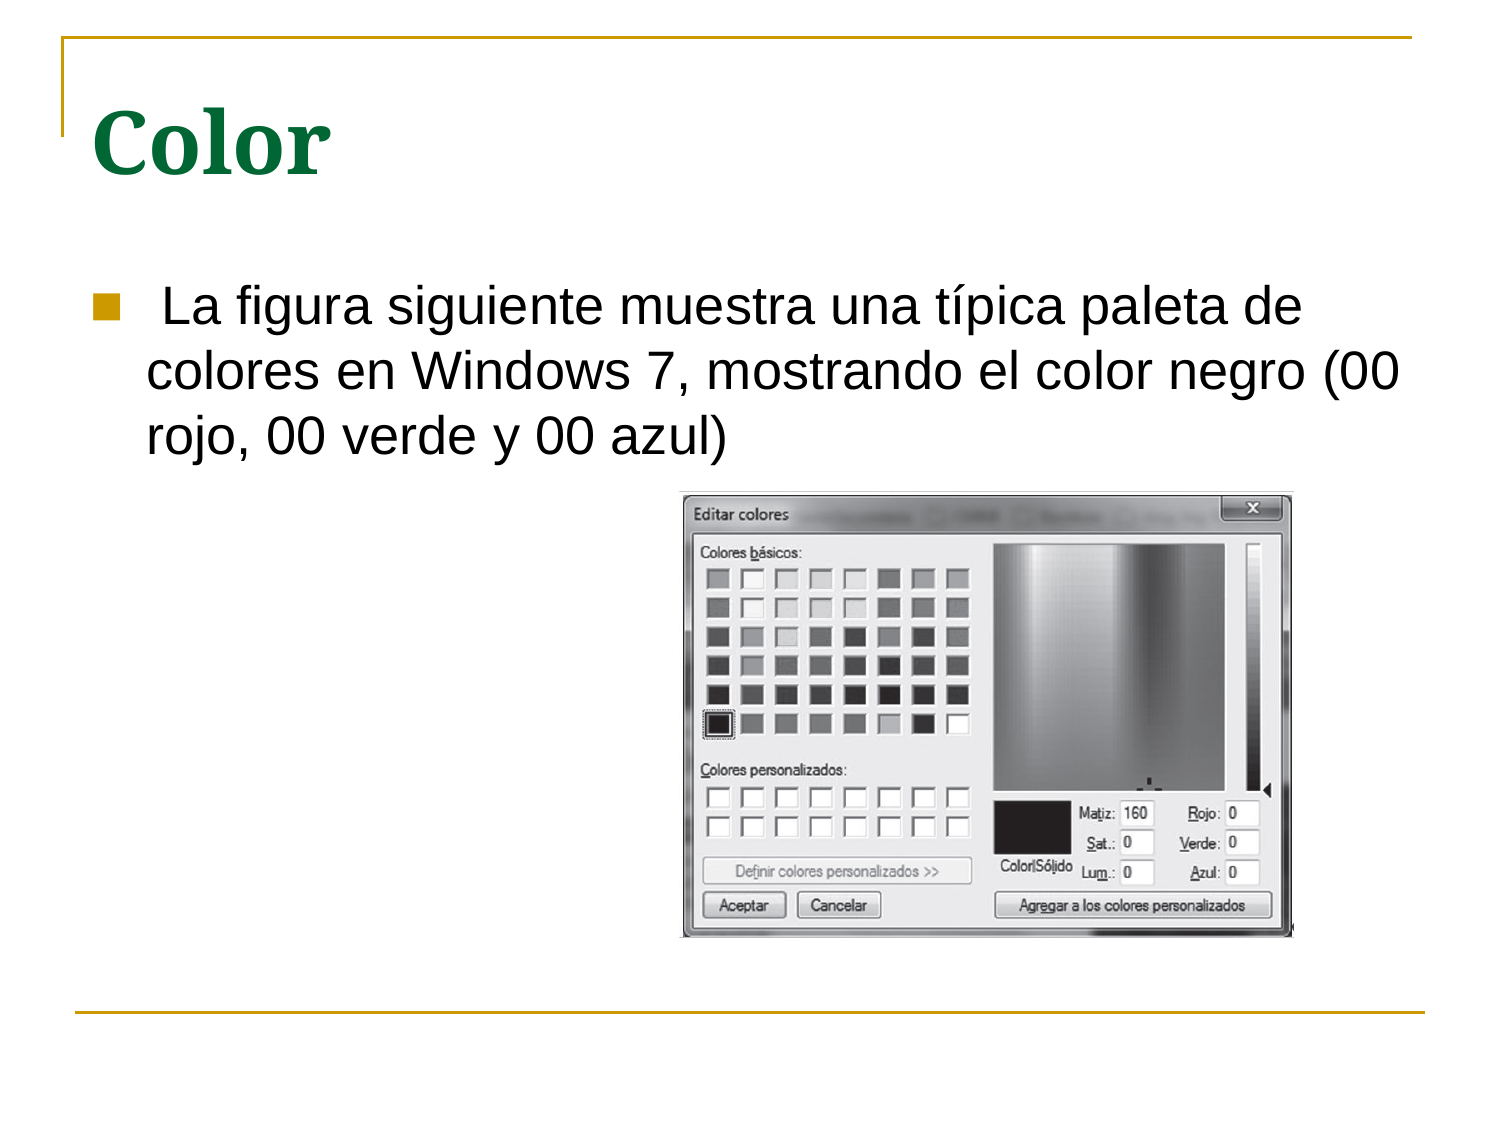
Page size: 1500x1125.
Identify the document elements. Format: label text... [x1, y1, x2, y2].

picture [678, 491, 1294, 938]
title Color [75, 45, 1425, 233]
list La figura siguiente muestra una típica paleta de colores en Windows 7, mostrando el color negro (00 rojo, 00 verde y 00 azul) [75, 262, 1425, 1020]
